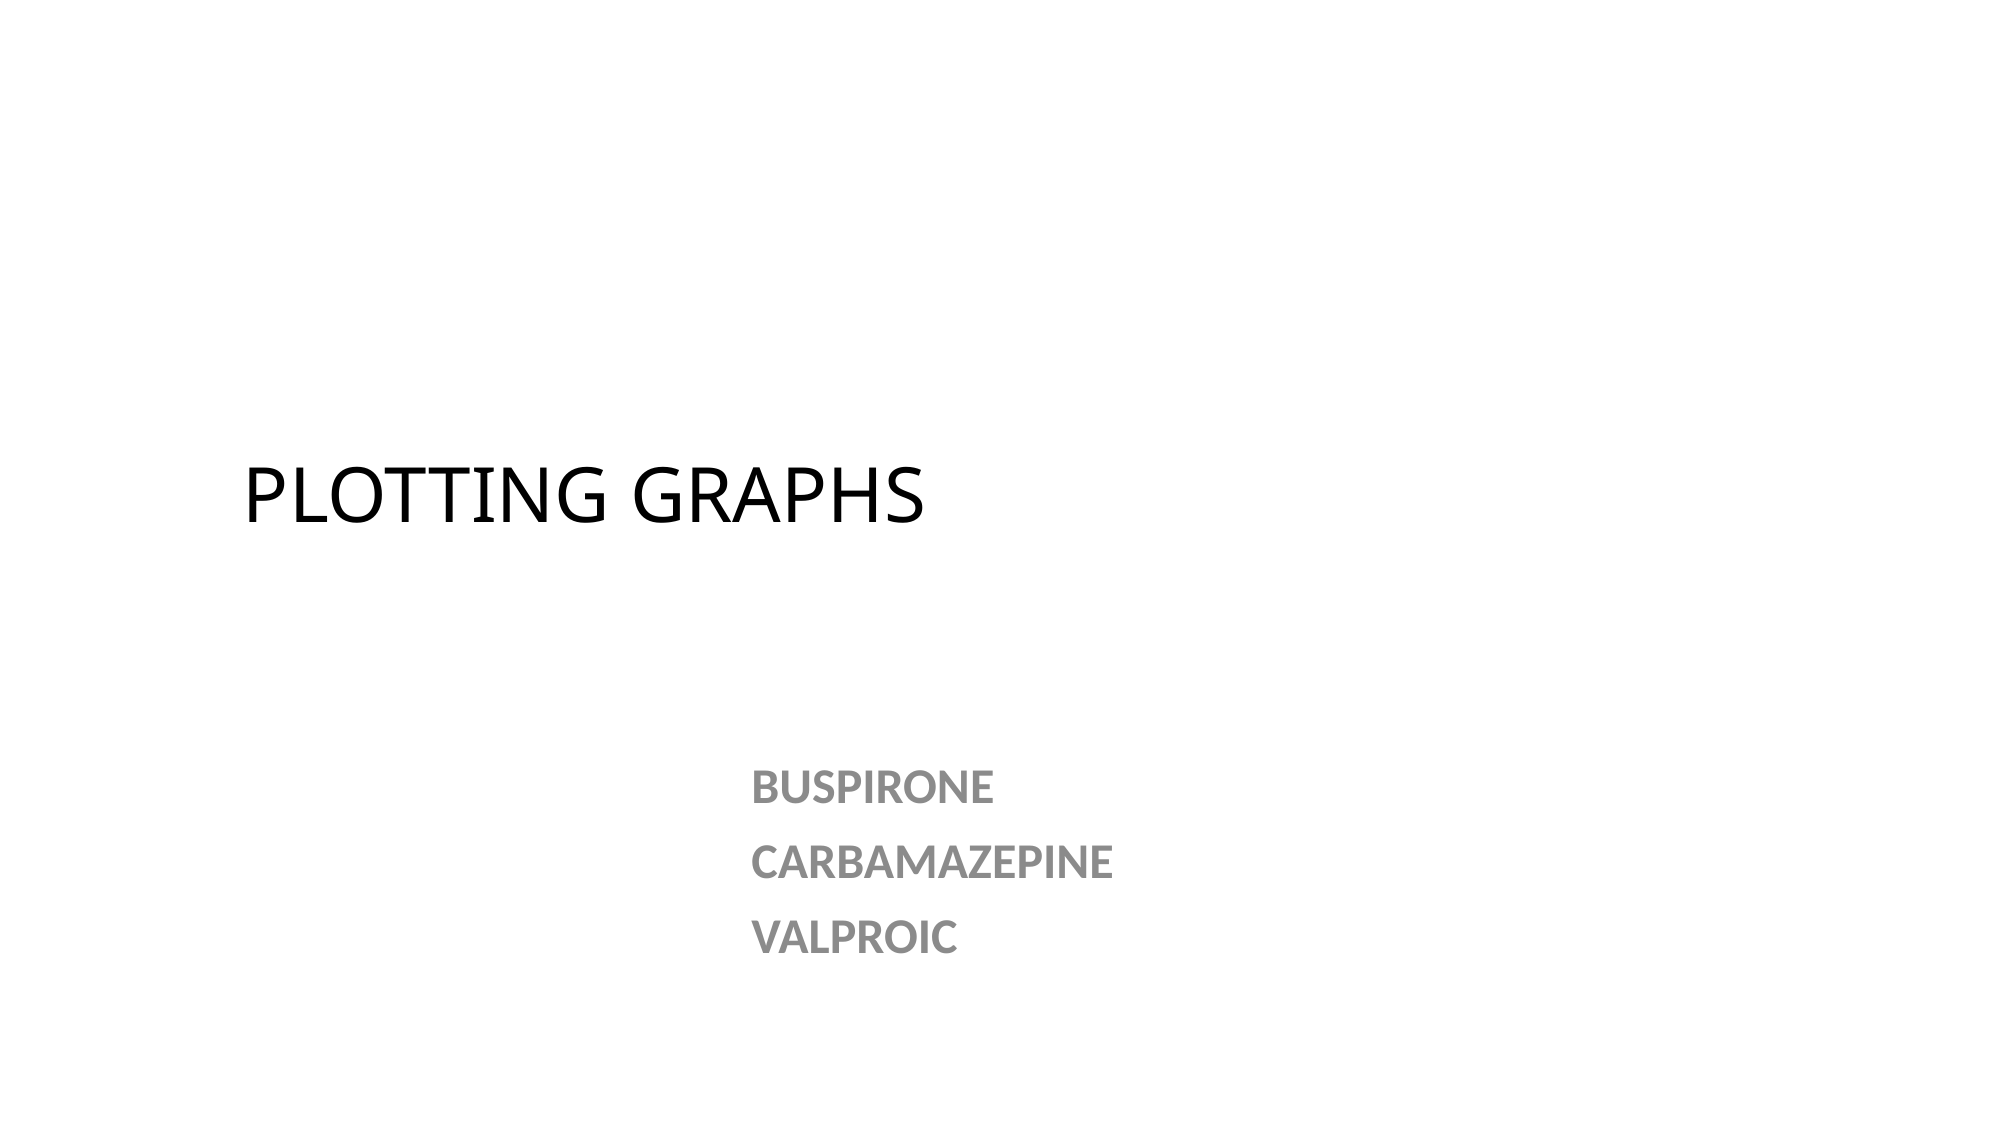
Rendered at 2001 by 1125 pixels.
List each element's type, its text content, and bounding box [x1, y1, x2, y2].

title PLOTTING GRAPHS [136, 280, 1862, 629]
list BUSPIRONE CARBAMAZEPINE VALPROIC [136, 752, 1862, 1040]
